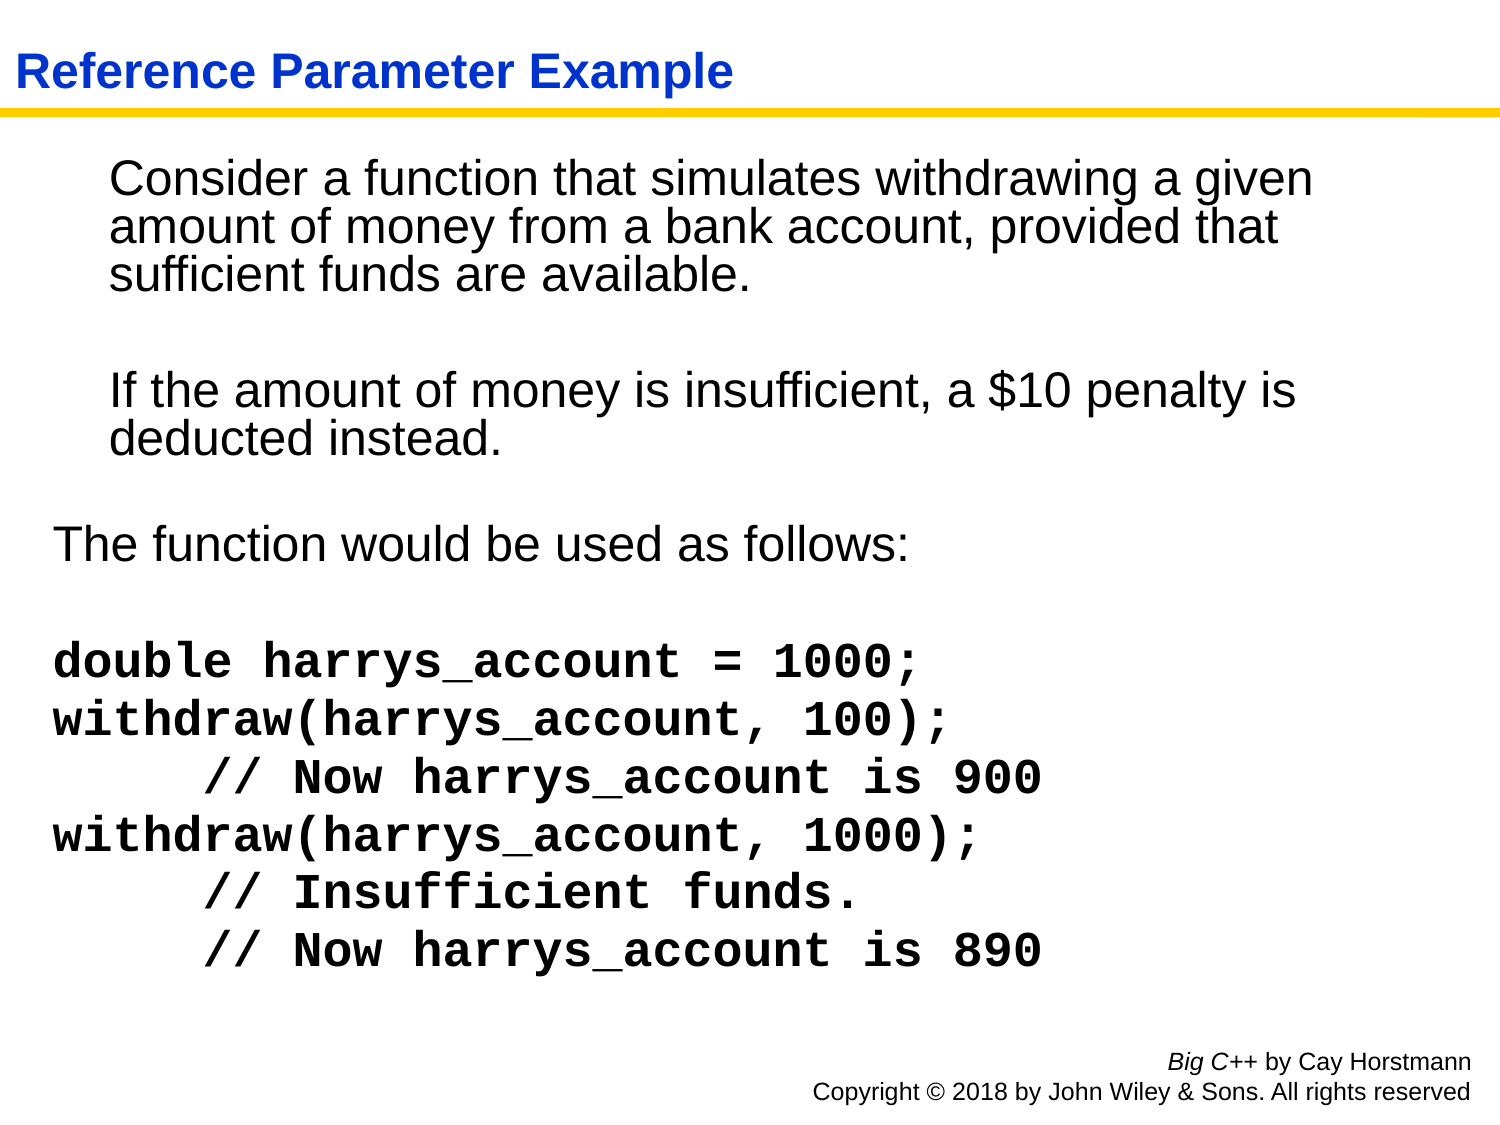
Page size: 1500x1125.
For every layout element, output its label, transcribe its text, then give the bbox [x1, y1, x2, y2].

footer Big C++ by Cay Horstmann Copyright © 2018 by John Wiley & Sons. All rights reserved [624, 1037, 1488, 1101]
title Reference Parameter Example [0, 24, 1163, 113]
list Consider a function that simulates withdrawing a given amount of money from a bank account, provided that sufficient funds are available. If the amount of money is insufficient, a $10 penalty is deducted instead. The function would be used as follows: double harrys_account = 1000; withdraw(harrys_account, 100); // Now harrys_account is 900 withdraw(harrys_account, 1000); // Insufficient funds. // Now harrys_account is 890 [37, 149, 1413, 1030]
